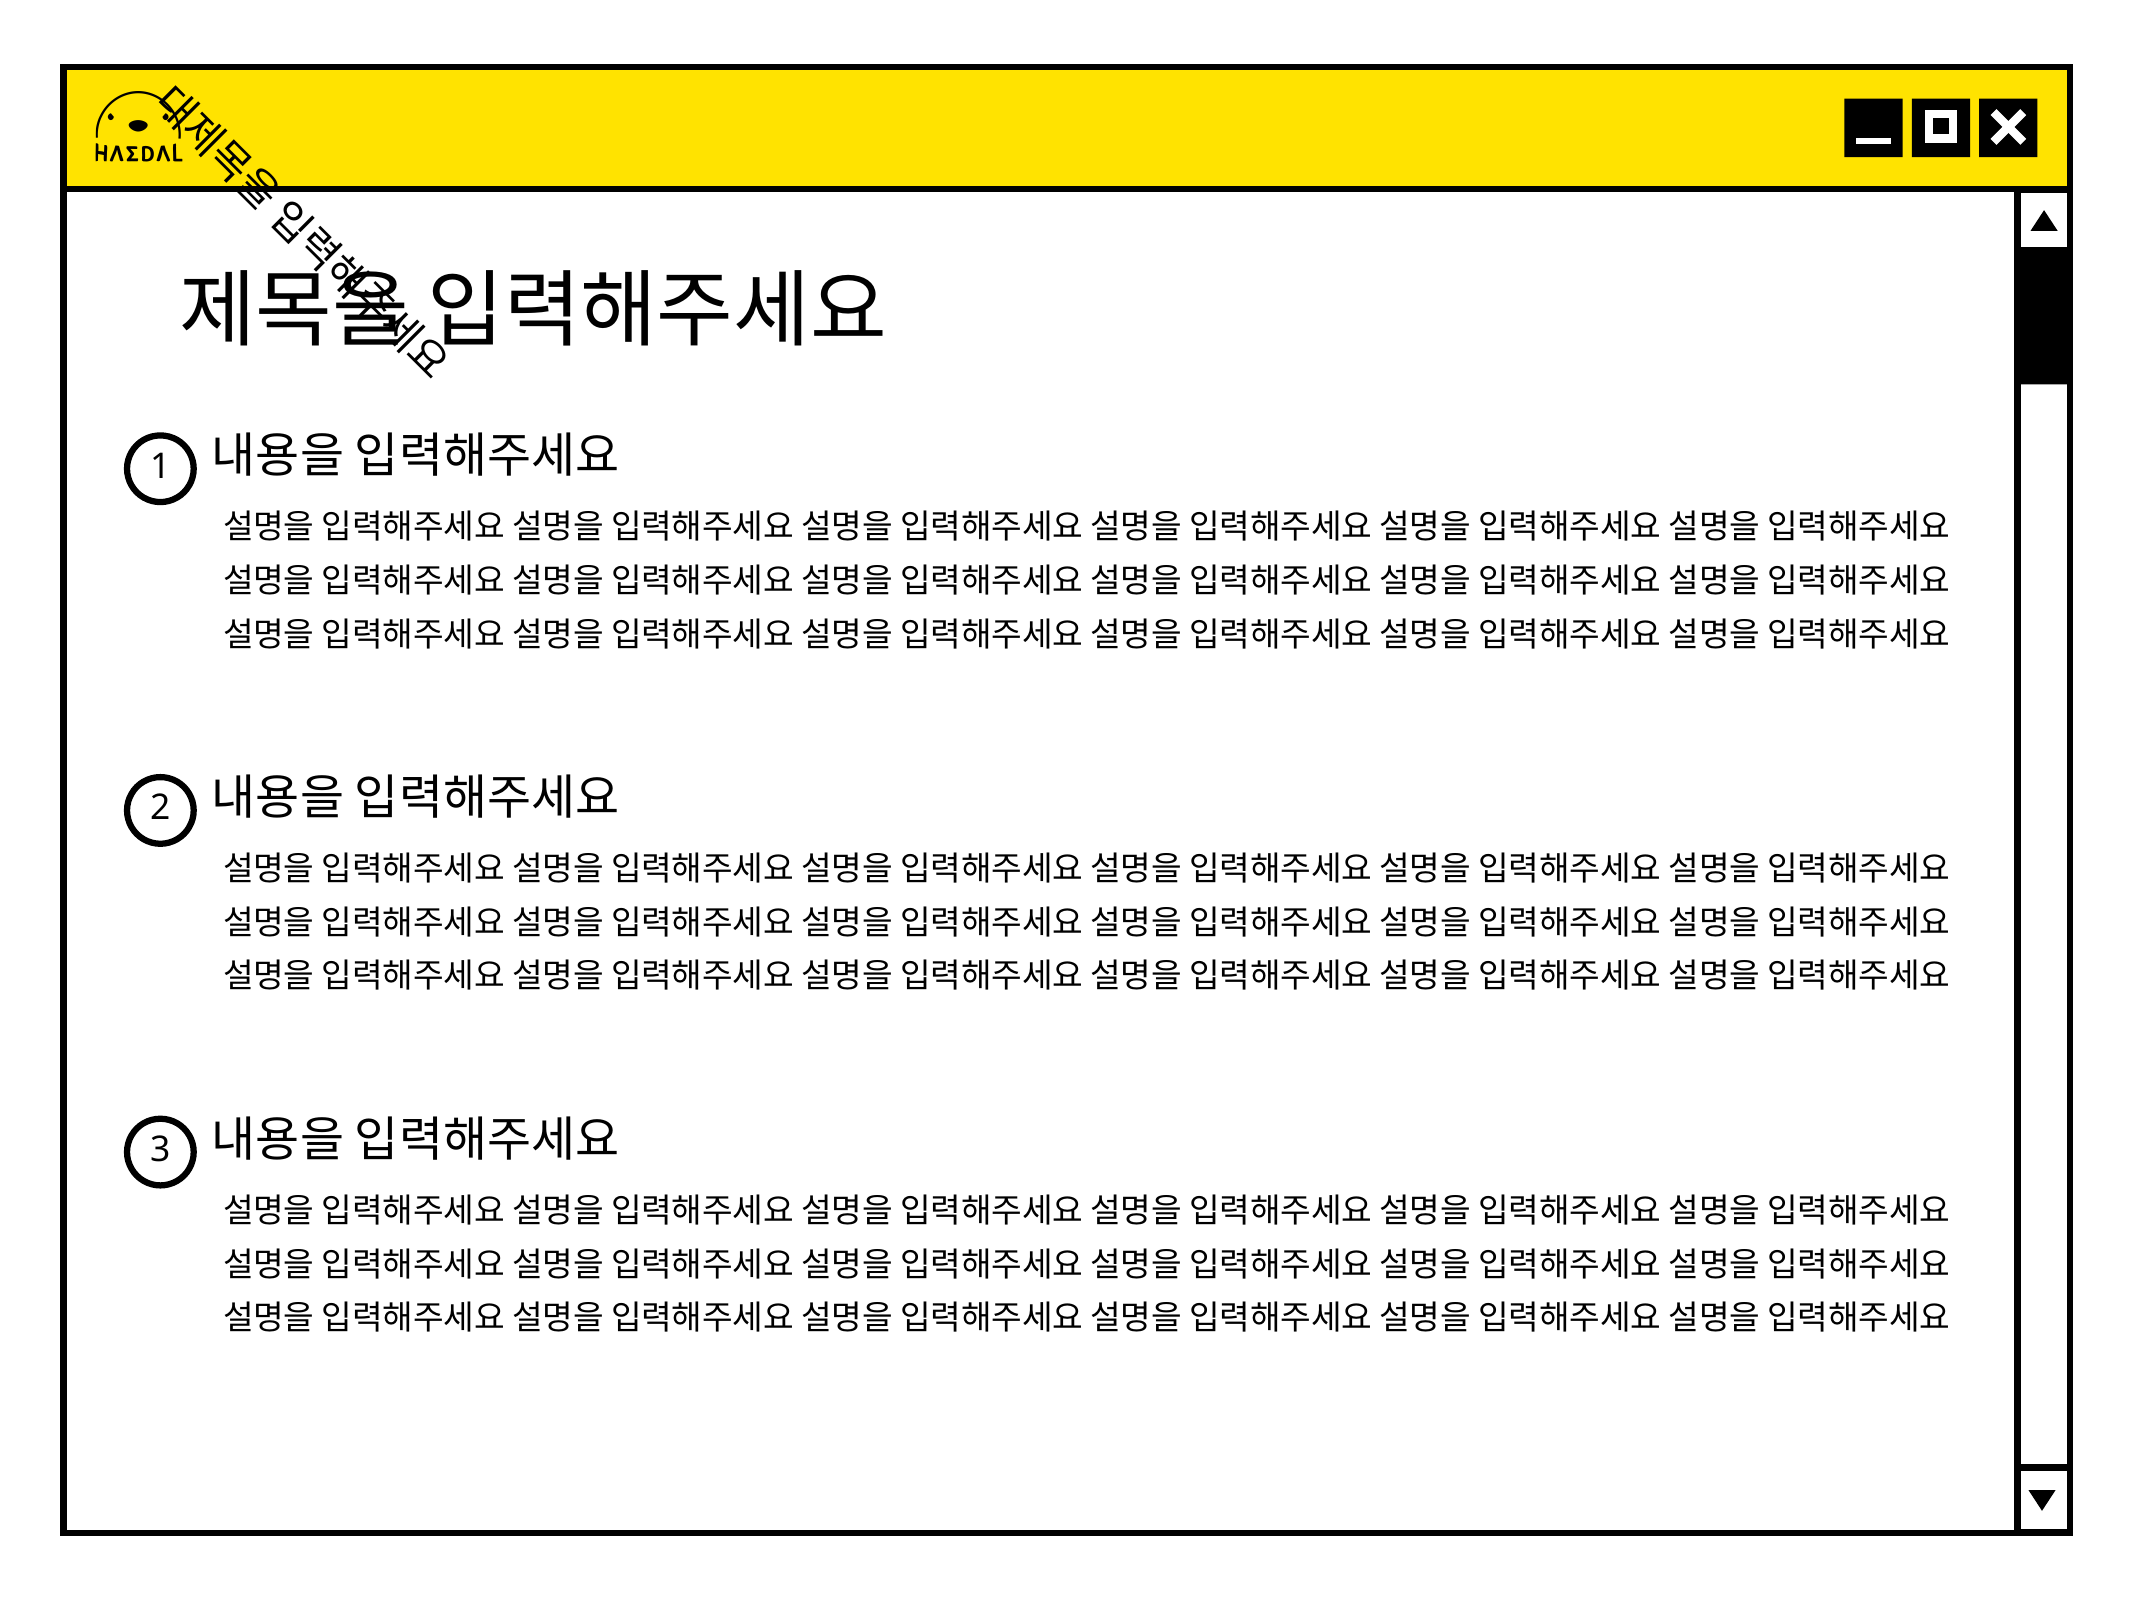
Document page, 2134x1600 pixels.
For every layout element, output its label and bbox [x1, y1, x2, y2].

text_box [63, 66, 2072, 1533]
